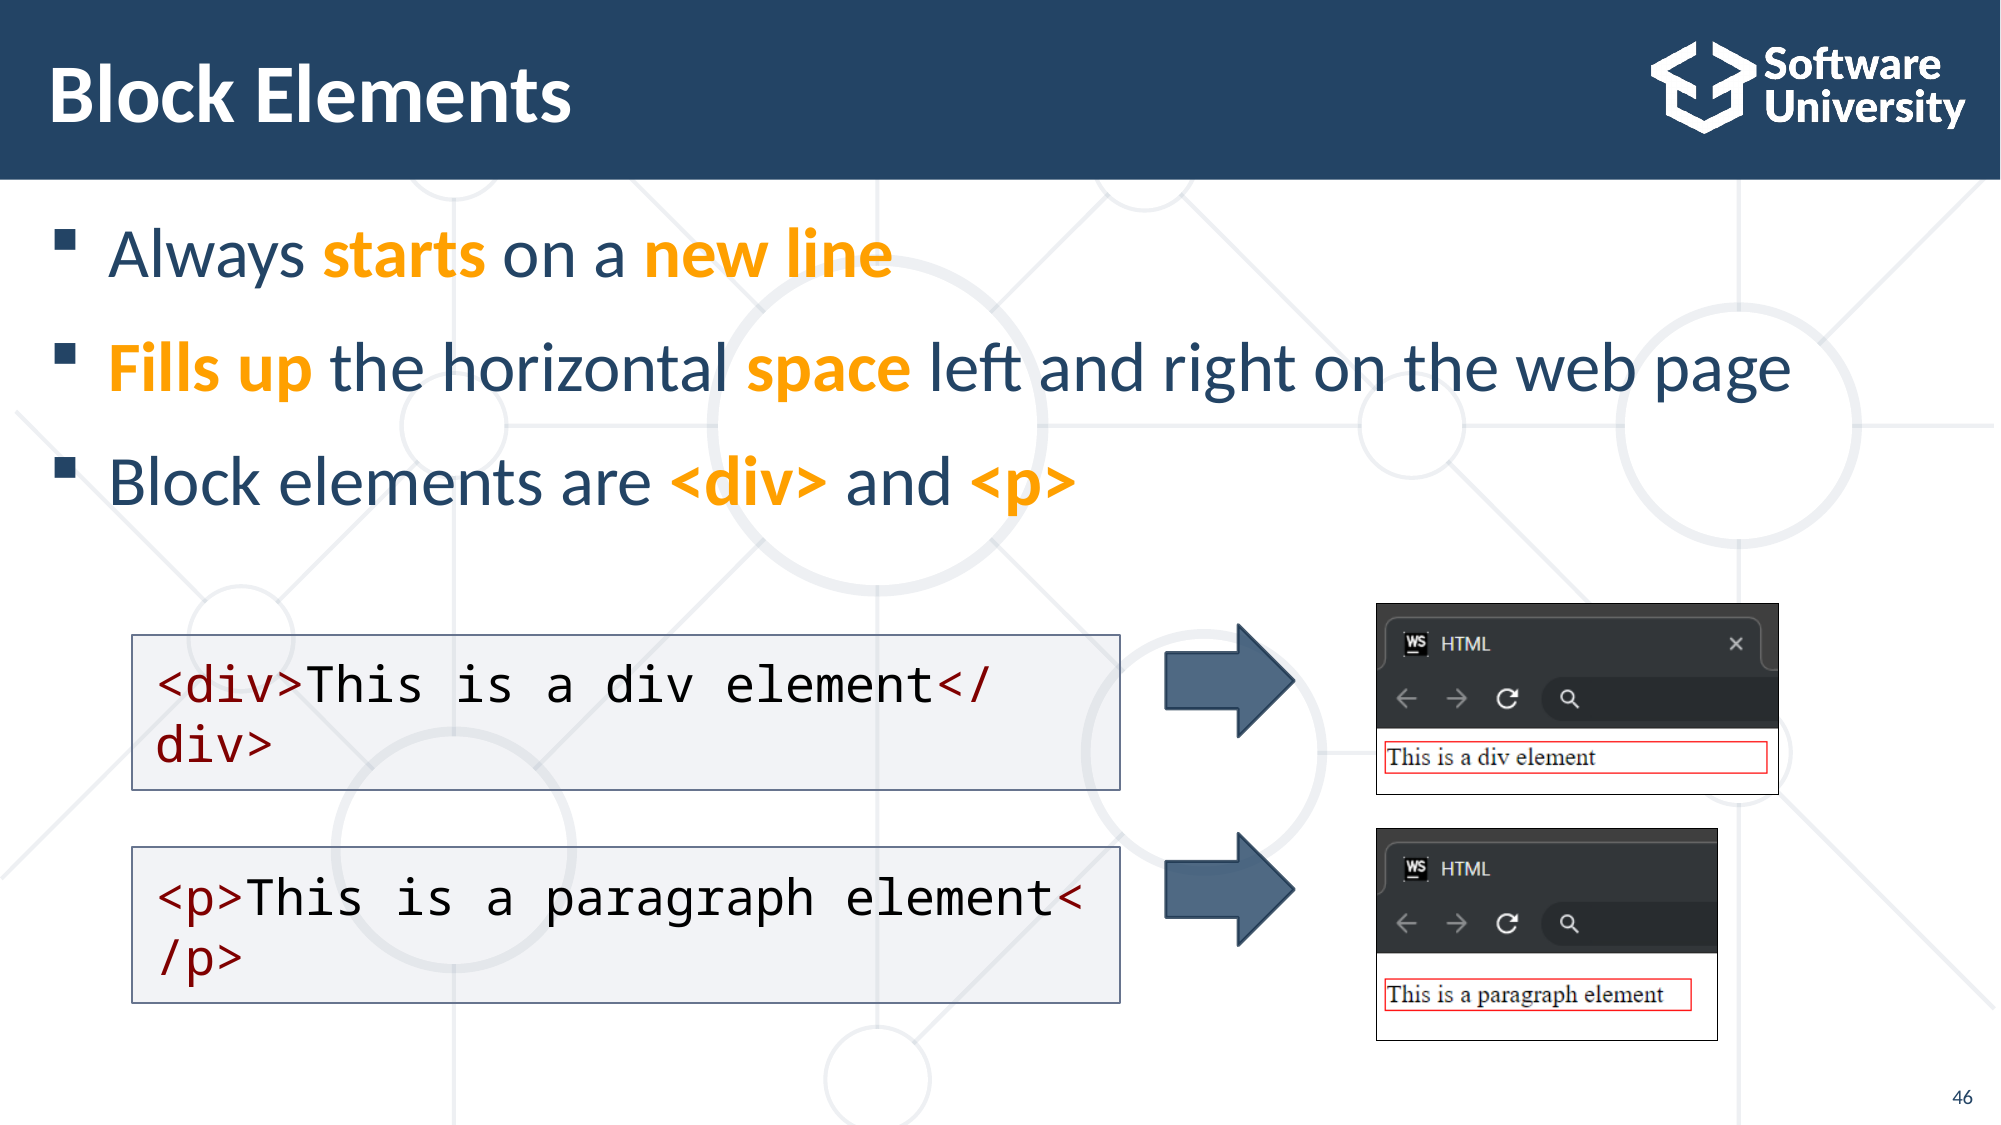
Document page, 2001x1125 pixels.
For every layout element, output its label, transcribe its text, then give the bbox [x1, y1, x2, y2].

picture [1376, 828, 1718, 1041]
text_box <p>This is a paragraph element</p> [131, 847, 1120, 1003]
list Always starts on a new line Fills up the horizontal space left and right on the web page Block elements are <div> and <p> [31, 196, 1970, 1104]
picture [1651, 41, 1966, 134]
text_box <div>This is a div element</div> [131, 635, 1120, 791]
slide_number 46 [1927, 1067, 1989, 1117]
text_box [1163, 831, 1297, 948]
title Block Elements [31, 16, 1625, 162]
text_box [1163, 622, 1297, 739]
picture [1376, 603, 1779, 794]
